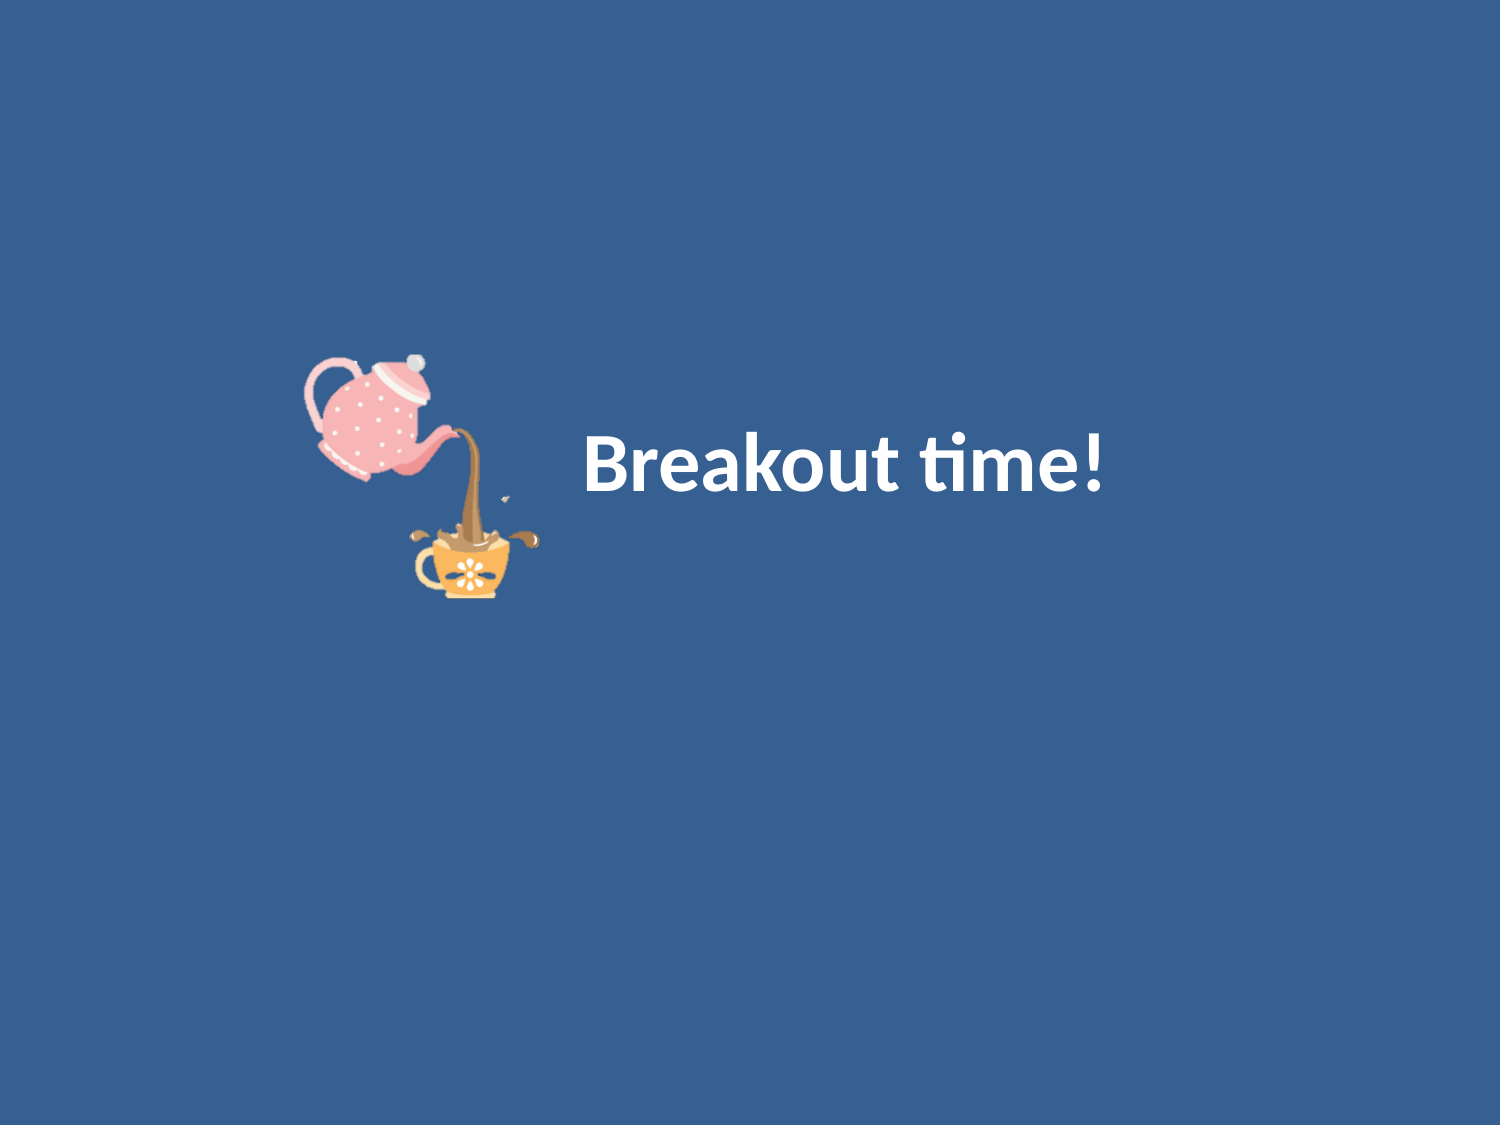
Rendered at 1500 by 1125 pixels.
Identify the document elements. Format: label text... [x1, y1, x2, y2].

title Breakout time! [423, 347, 1267, 568]
picture [294, 352, 552, 610]
